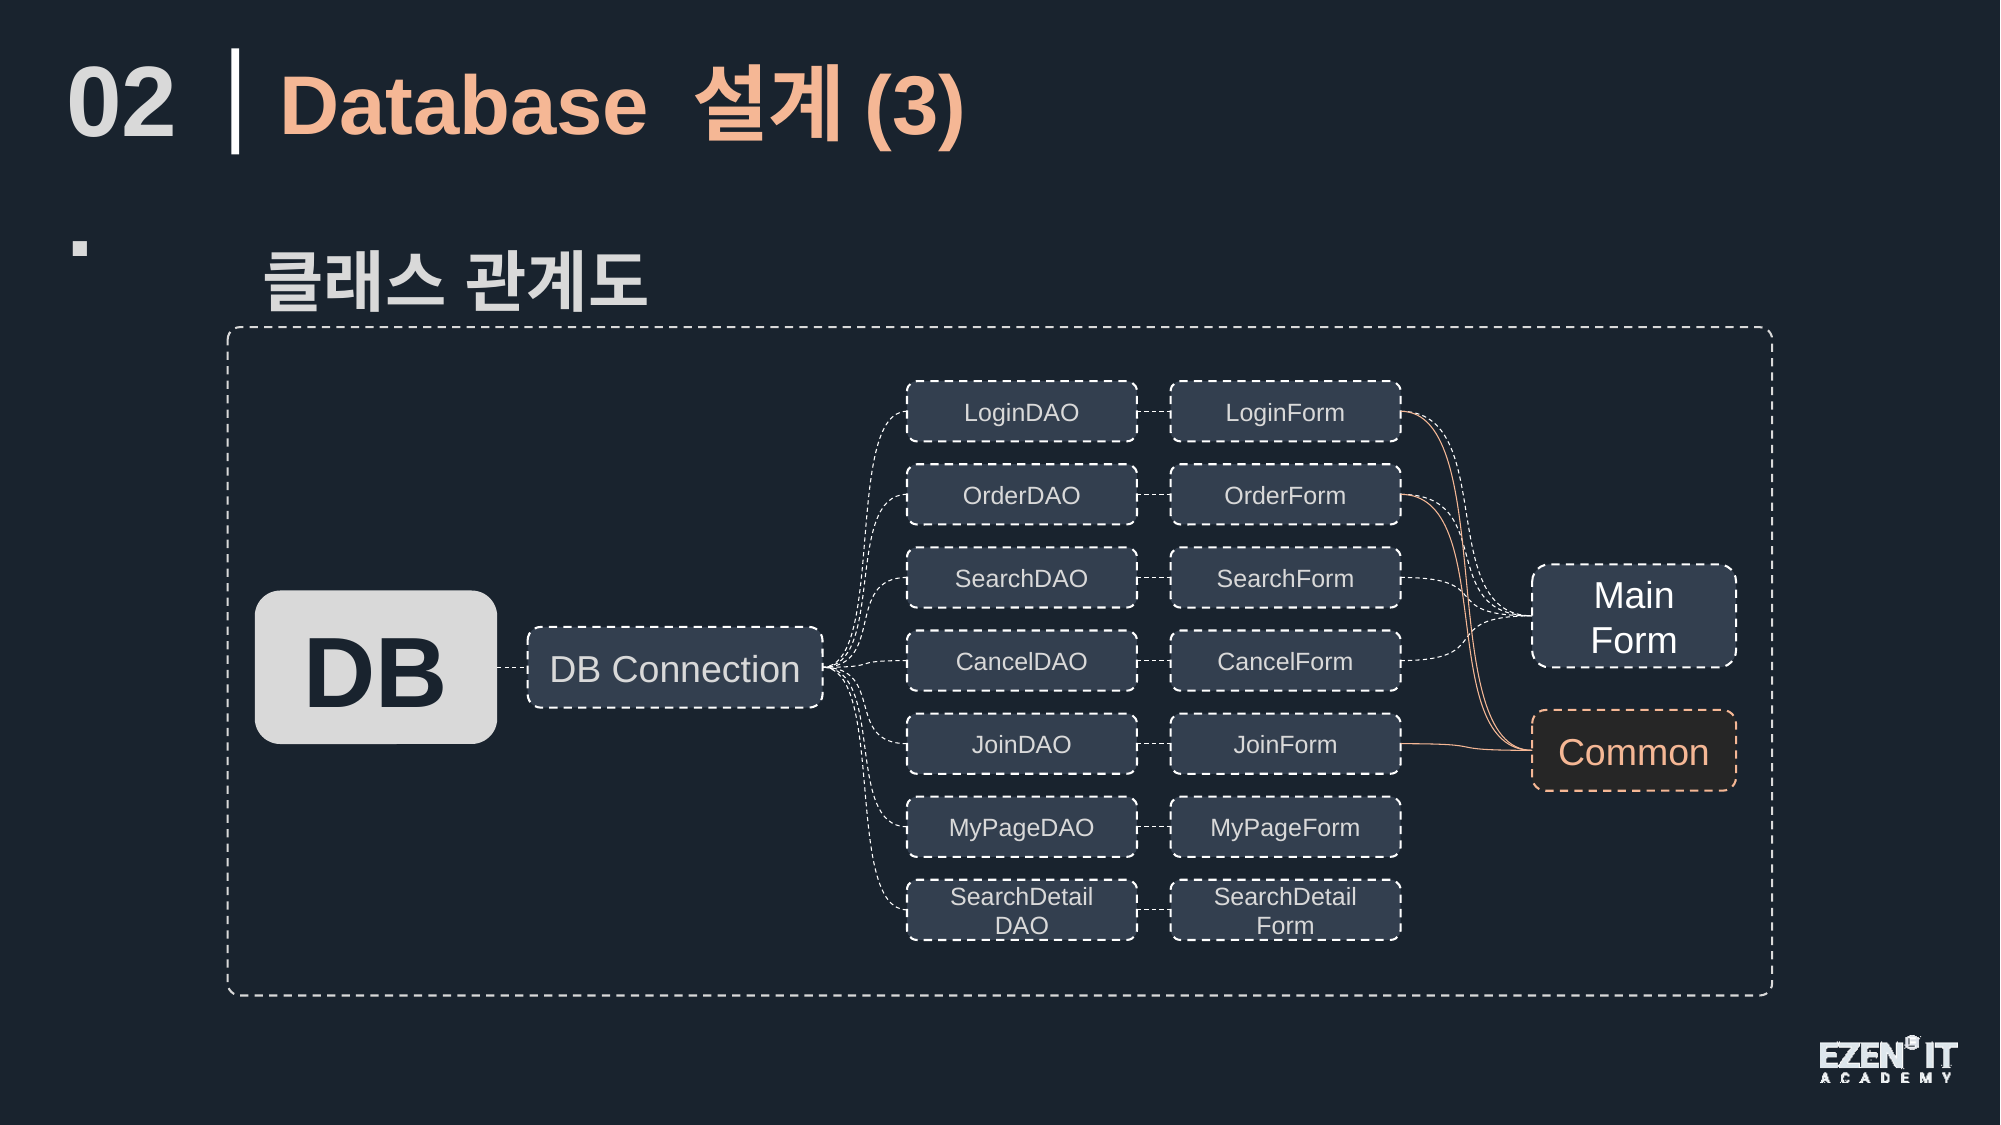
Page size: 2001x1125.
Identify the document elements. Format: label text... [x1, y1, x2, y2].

text_box Database 설계(3) [264, 43, 1305, 159]
text_box SearchForm [1169, 546, 1400, 609]
text_box MyPageForm [1169, 795, 1402, 858]
text_box LoginForm [1169, 380, 1402, 443]
text_box DB [253, 589, 499, 746]
text_box [226, 326, 1774, 997]
text_box 02. [51, 28, 207, 284]
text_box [822, 667, 908, 910]
text_box JoinDAO [908, 712, 1139, 775]
text_box LoginDAO [905, 380, 1139, 443]
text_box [822, 660, 908, 667]
text_box OrderDAO [908, 463, 1139, 526]
text_box CancelDAO [908, 629, 1139, 692]
text_box Common [1531, 708, 1738, 792]
text_box Main Form [1533, 563, 1738, 669]
text_box SearchDetail DAO [905, 878, 1139, 942]
text_box MyPageDAO [908, 795, 1139, 858]
text_box CancelForm [1169, 629, 1400, 692]
text_box JoinForm [1169, 712, 1402, 775]
text_box [230, 47, 240, 155]
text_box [1400, 411, 1533, 494]
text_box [822, 411, 908, 494]
text_box SearchDAO [908, 546, 1139, 609]
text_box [1400, 494, 1533, 743]
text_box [1400, 743, 1533, 751]
text_box DB Connection [526, 625, 822, 709]
text_box SearchDetail Form [1169, 878, 1402, 942]
text_box 클래스 관계도 [247, 232, 666, 327]
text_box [822, 577, 908, 660]
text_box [822, 494, 908, 577]
text_box OrderForm [1169, 463, 1400, 526]
